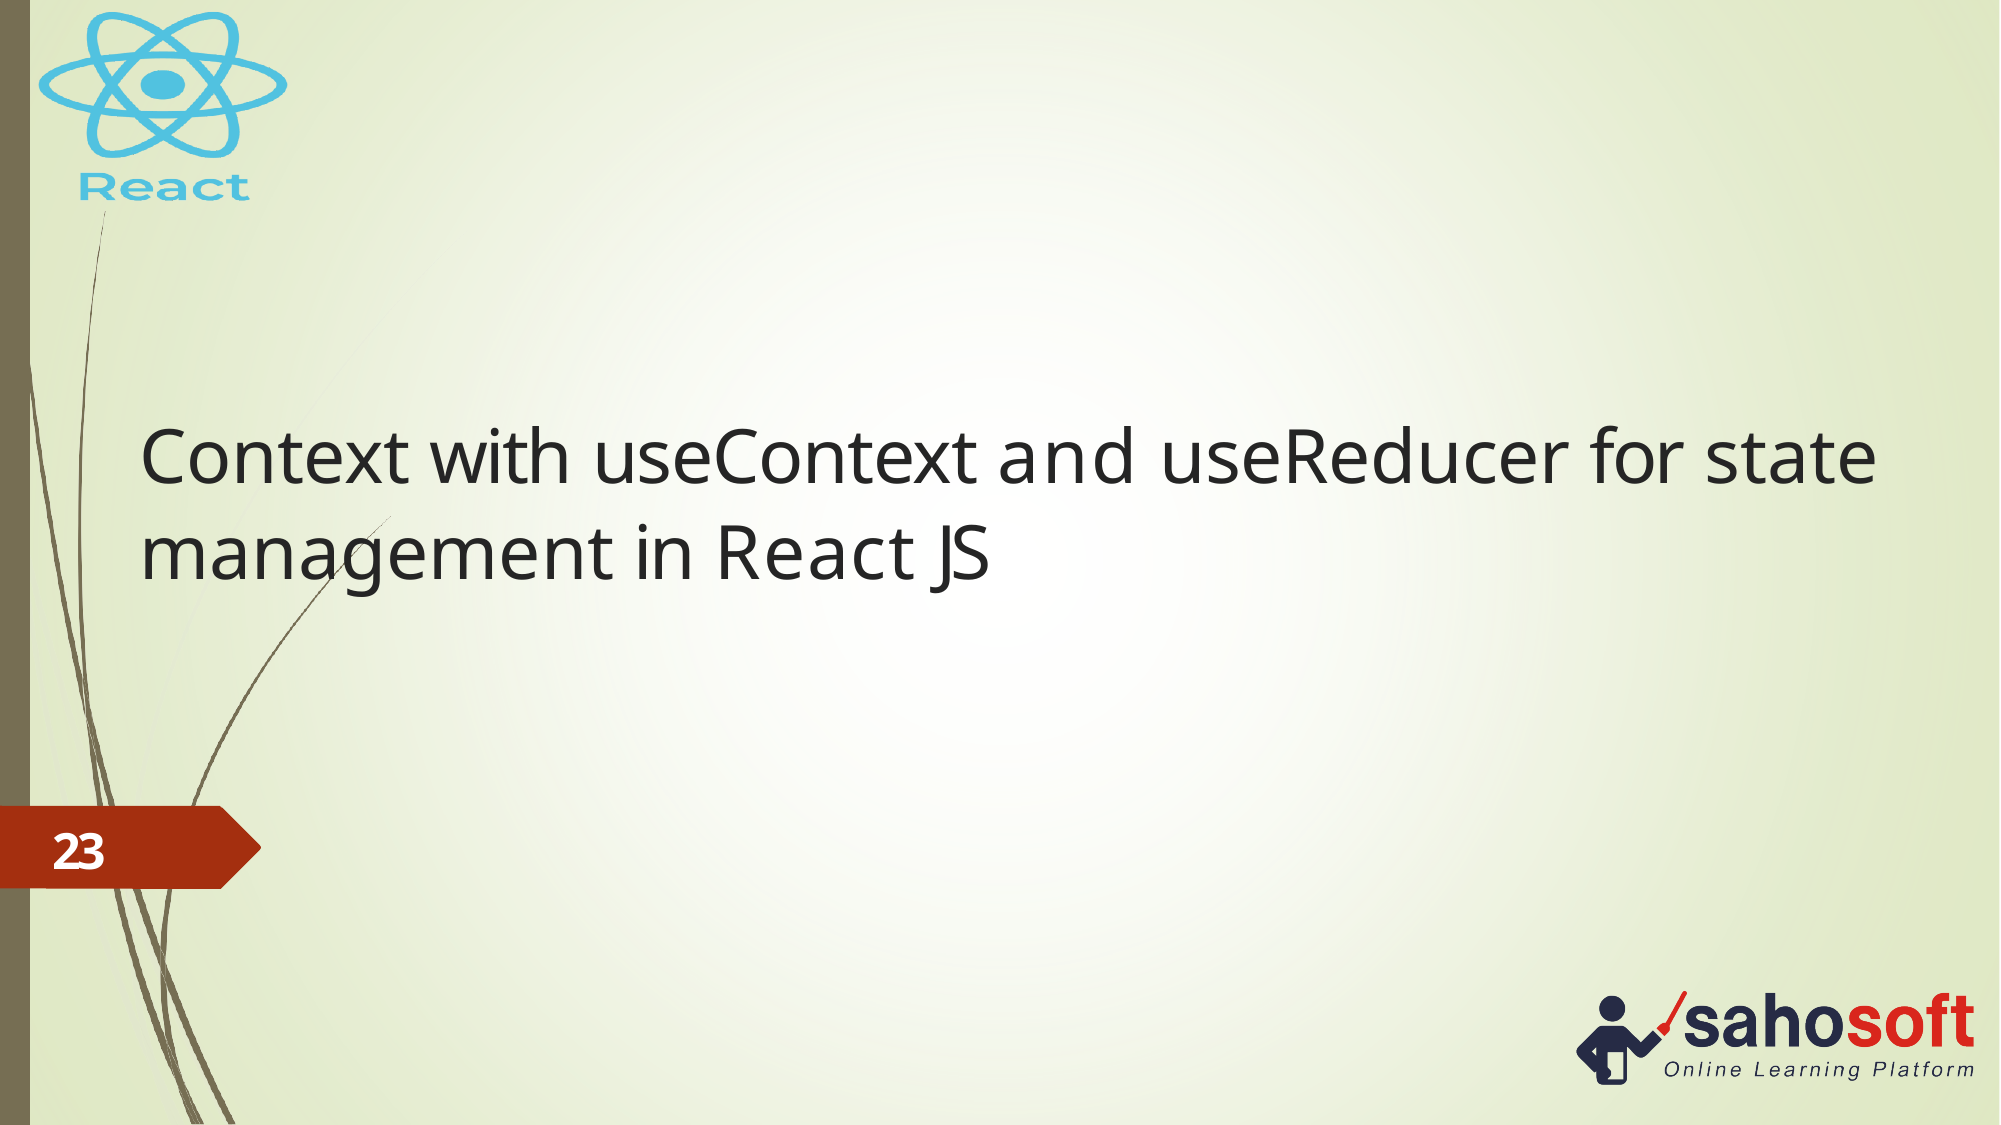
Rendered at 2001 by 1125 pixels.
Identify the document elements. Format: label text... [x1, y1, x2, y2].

picture [0, 0, 2000, 1125]
title Context with useContext and useReducer for state management in React JS [137, 401, 1981, 595]
text_box 23 [50, 817, 111, 880]
